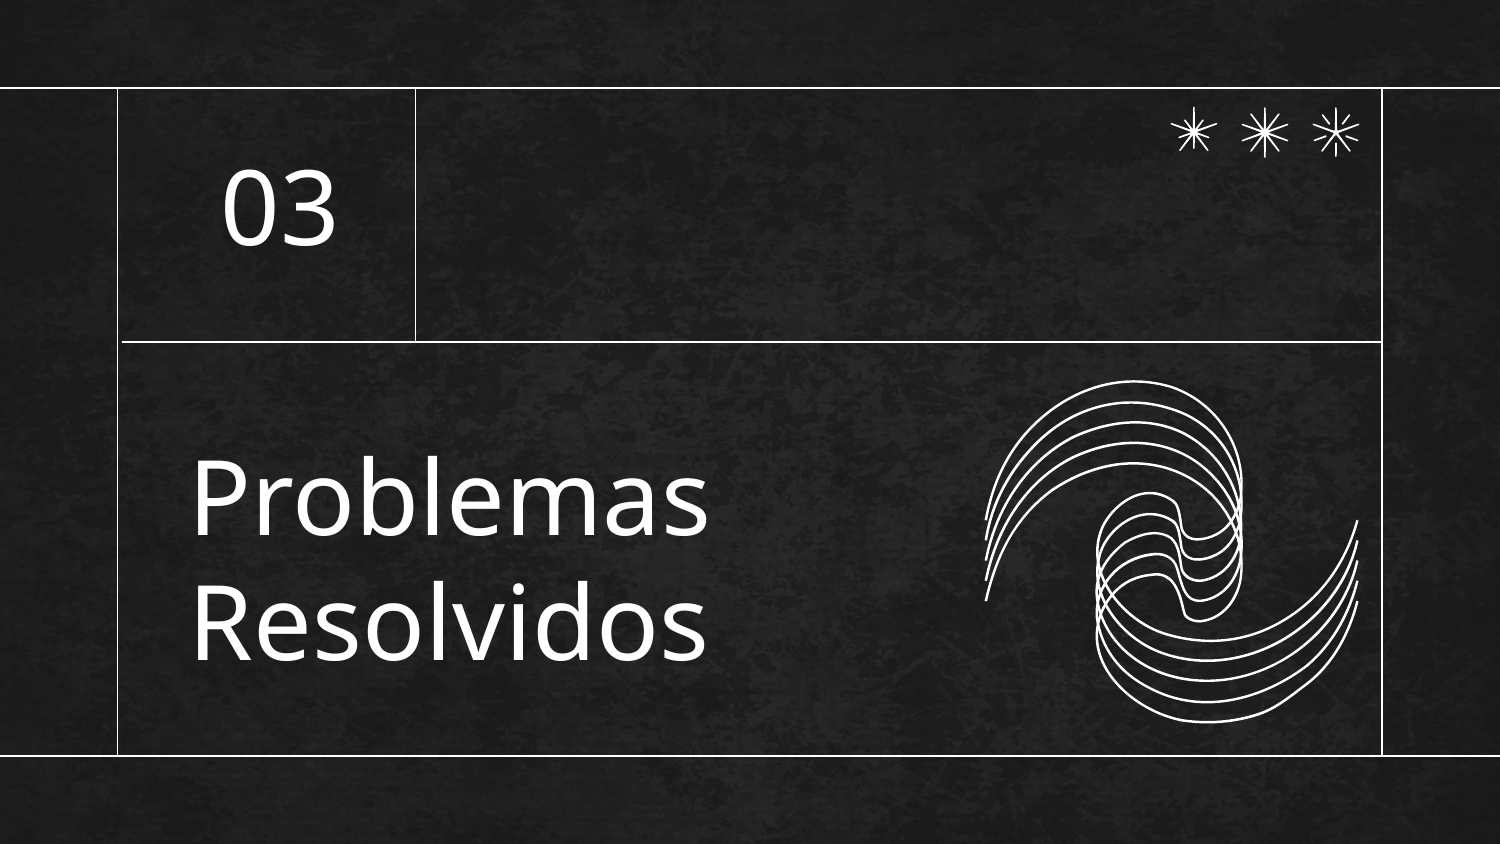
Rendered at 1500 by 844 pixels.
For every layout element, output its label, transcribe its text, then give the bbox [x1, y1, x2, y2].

text_box [1171, 107, 1217, 151]
text_box [1313, 108, 1359, 152]
text_box [1242, 108, 1288, 158]
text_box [984, 379, 1359, 724]
title Problemas Resolvidos [174, 415, 890, 724]
title 03 [174, 119, 388, 289]
